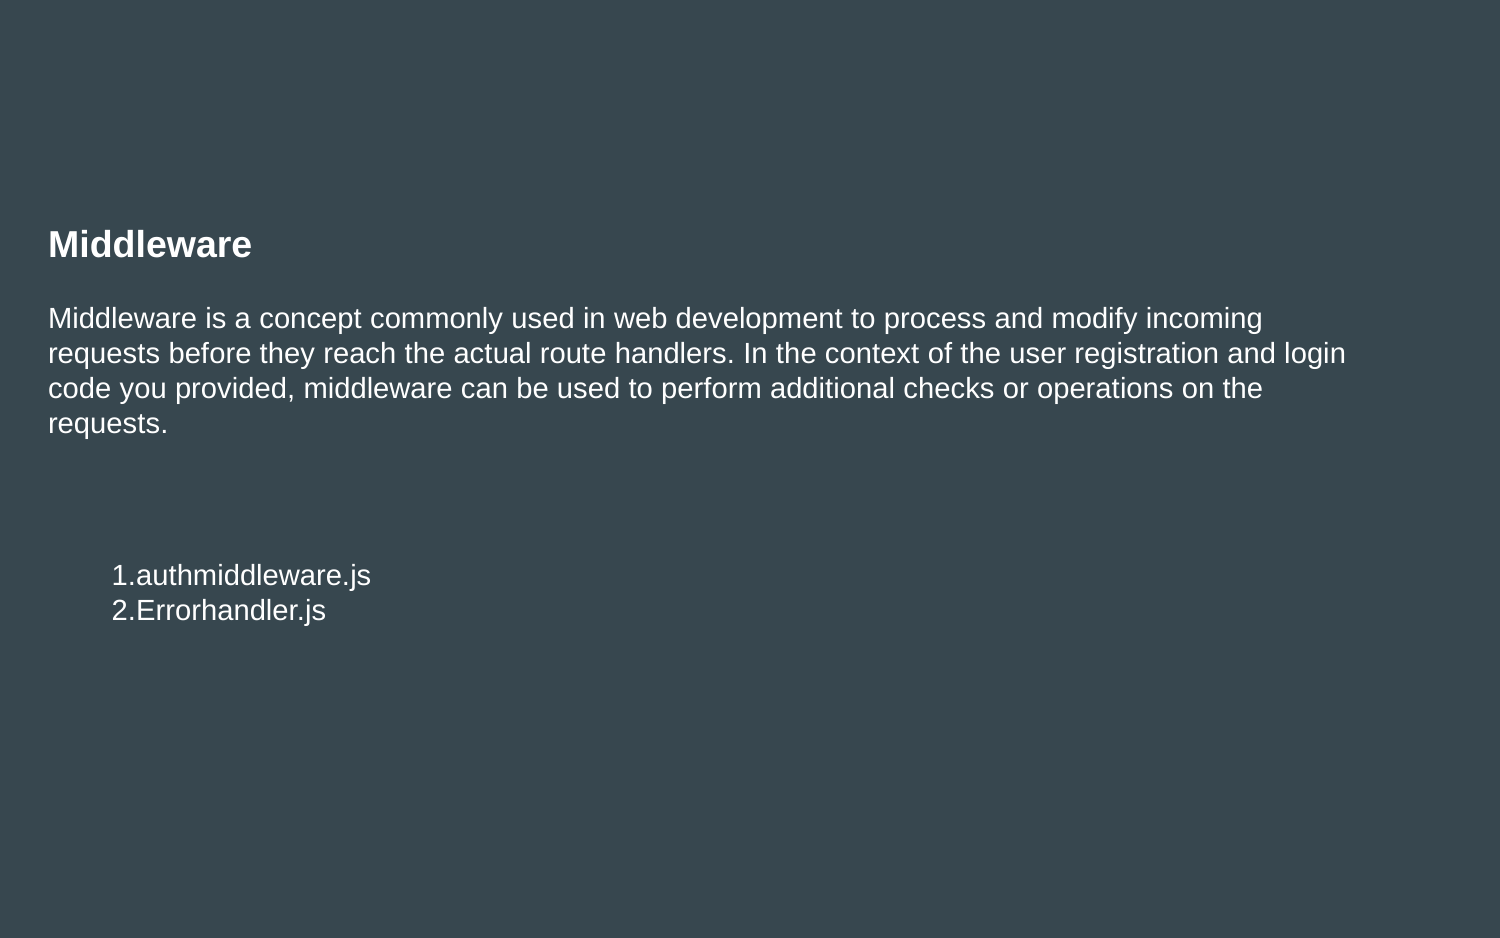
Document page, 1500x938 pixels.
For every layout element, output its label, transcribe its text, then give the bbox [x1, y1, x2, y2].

text_box 1.authmiddleware.js 2.Errorhandler.js [96, 540, 571, 676]
text_box Middleware Middleware is a concept commonly used in web development to process and modify incoming requests before they reach the actual route handlers. In the context of the user registration and login code you provided, middleware can be used to perform additional checks or operations on the requests. [33, 204, 1380, 490]
